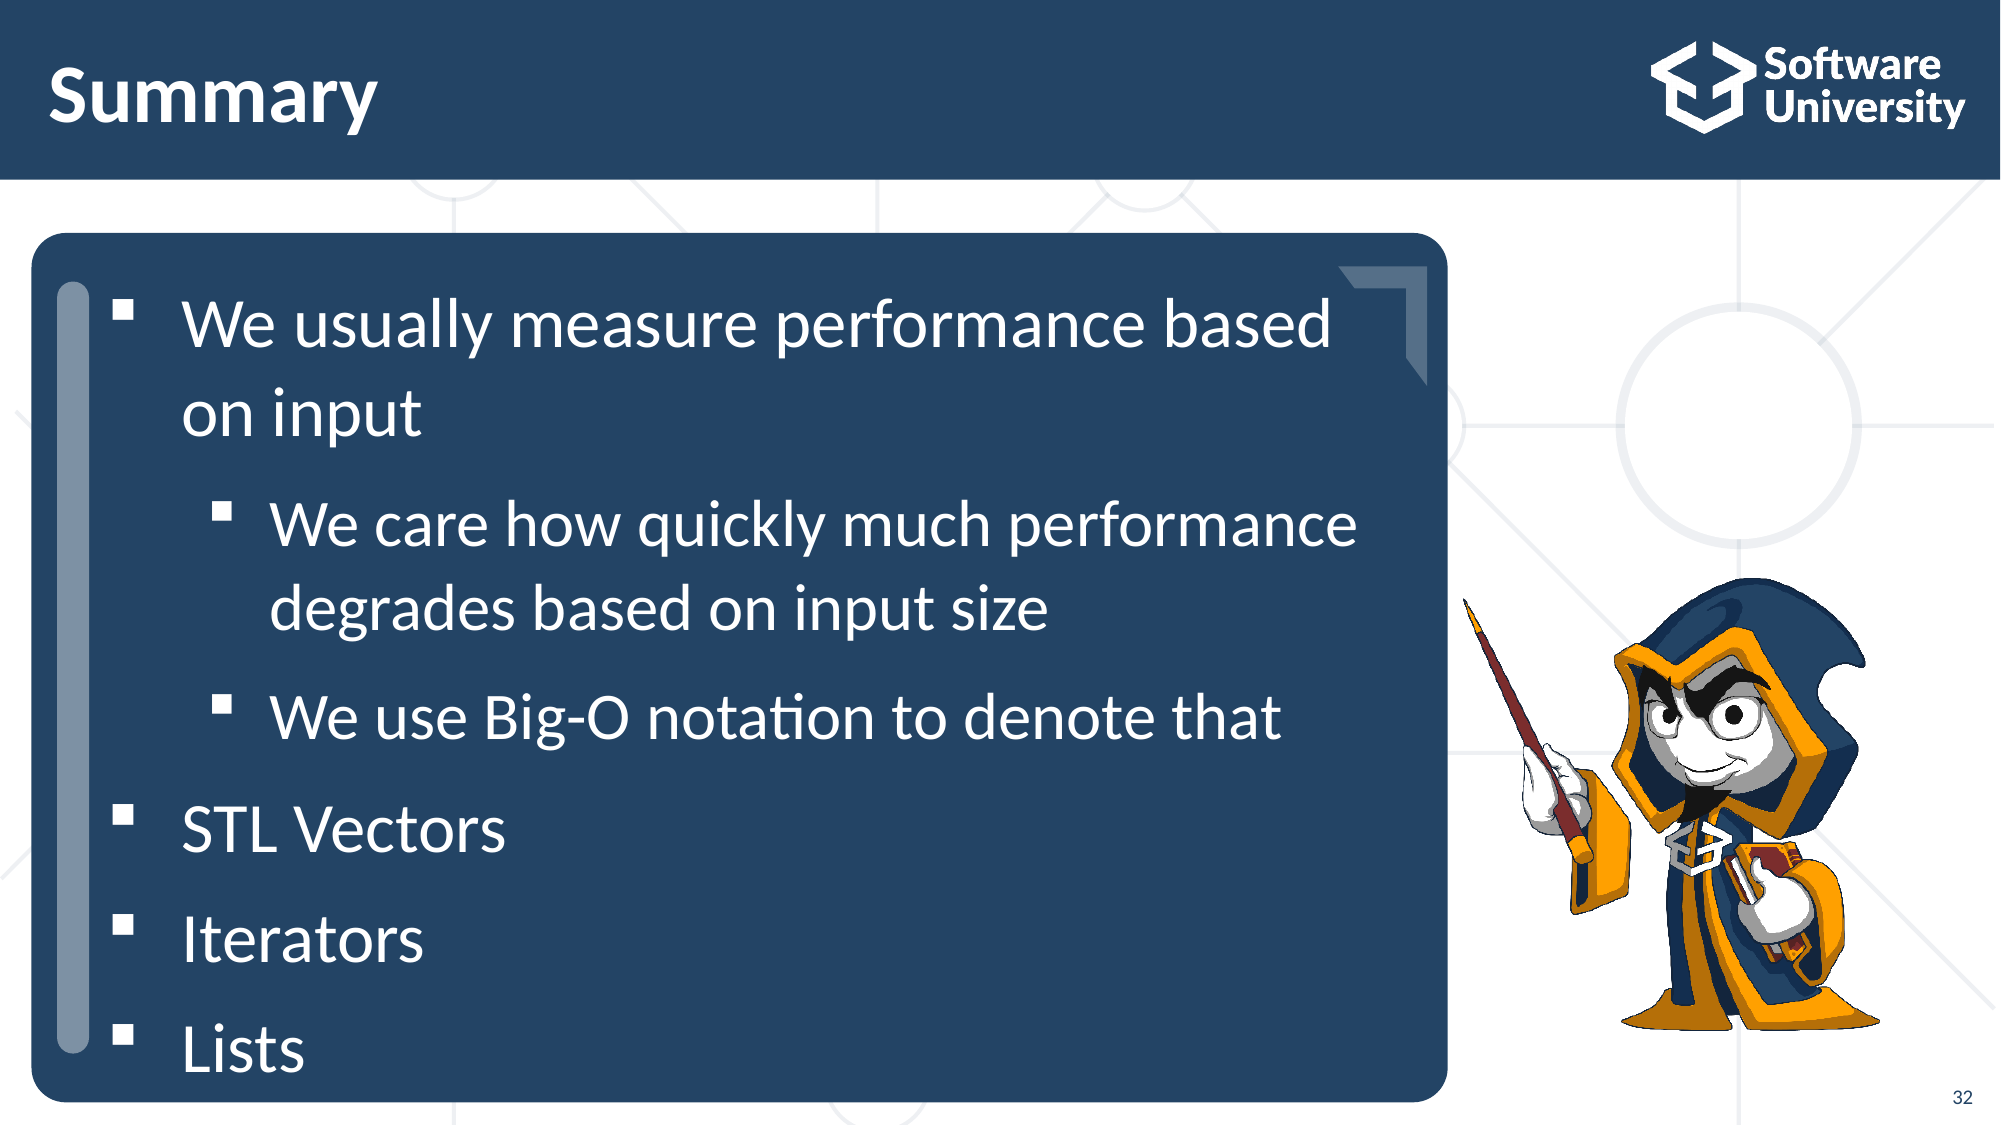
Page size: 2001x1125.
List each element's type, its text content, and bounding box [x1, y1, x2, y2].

slide_number 32 [1927, 1067, 1989, 1117]
picture [1651, 41, 1966, 134]
title Summary [31, 16, 1625, 162]
picture [1447, 537, 1921, 1050]
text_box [31, 232, 1448, 1103]
